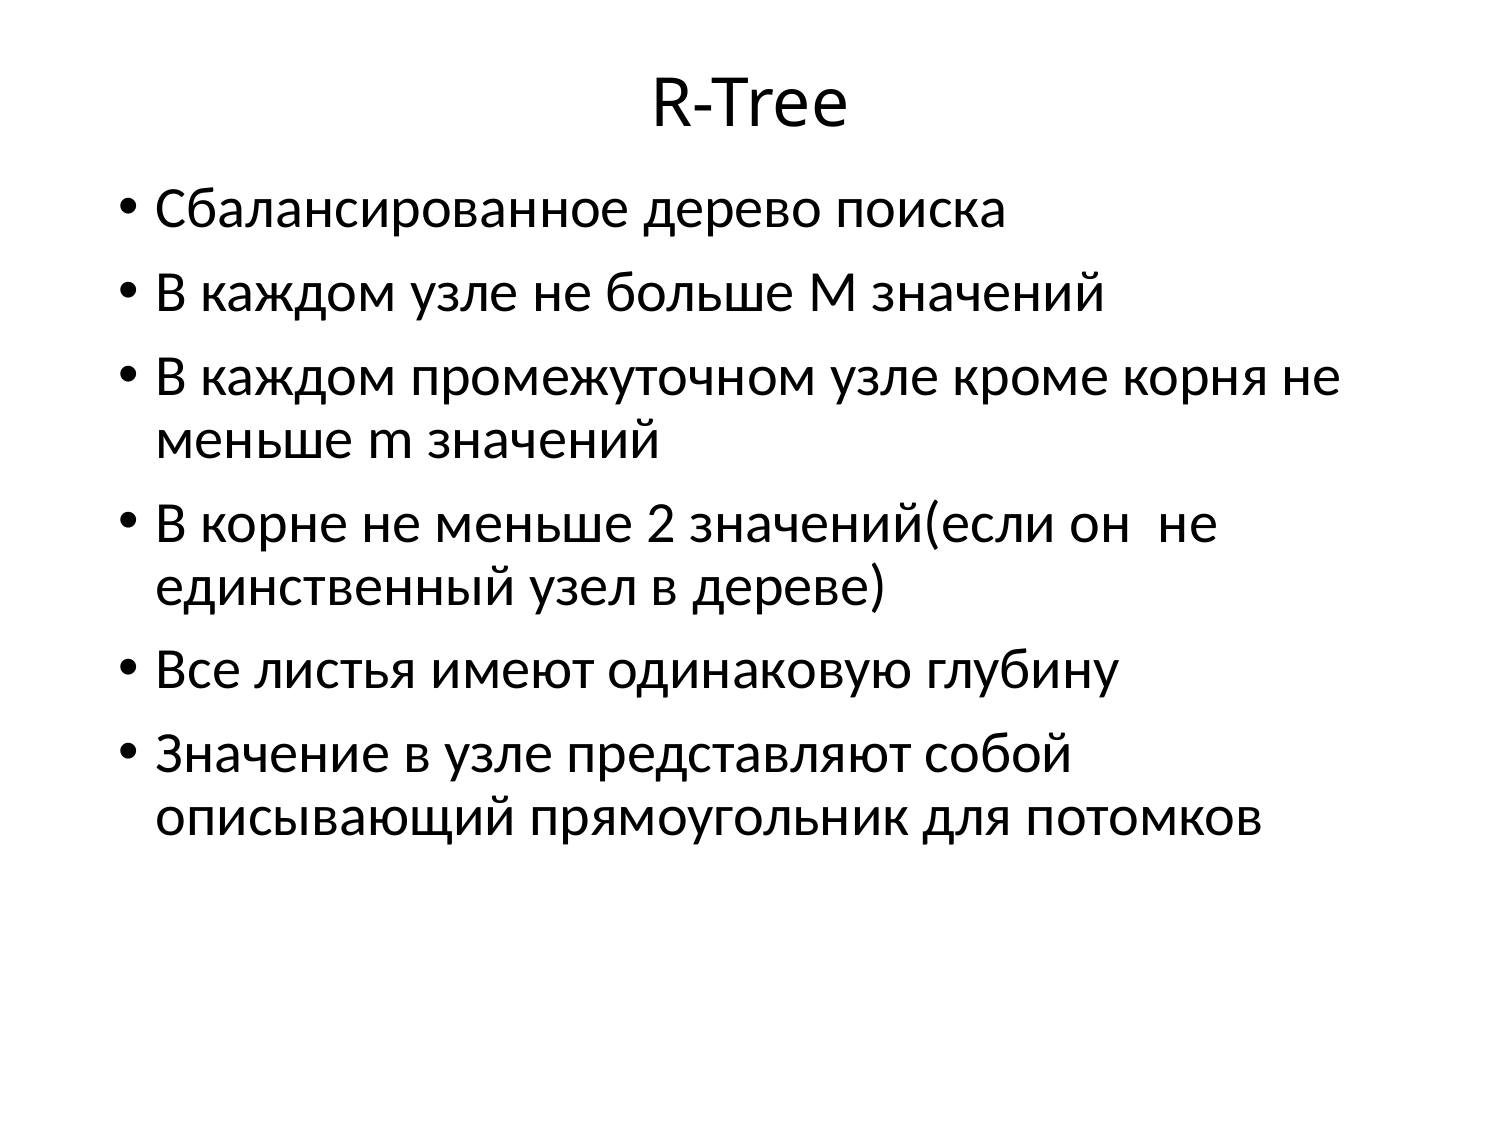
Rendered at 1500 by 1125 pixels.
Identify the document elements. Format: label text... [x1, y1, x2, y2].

list Сбалансированное дерево поиска В каждом узле не больше M значений В каждом промежуточном узле кроме корня не меньше m значений В корне не меньше 2 значений(если он не единственный узел в дереве) Все листья имеют одинаковую глубину Значение в узле представляют собой описывающий прямоугольник для потомков [103, 170, 1397, 1014]
title R-Tree [103, 59, 1397, 149]
